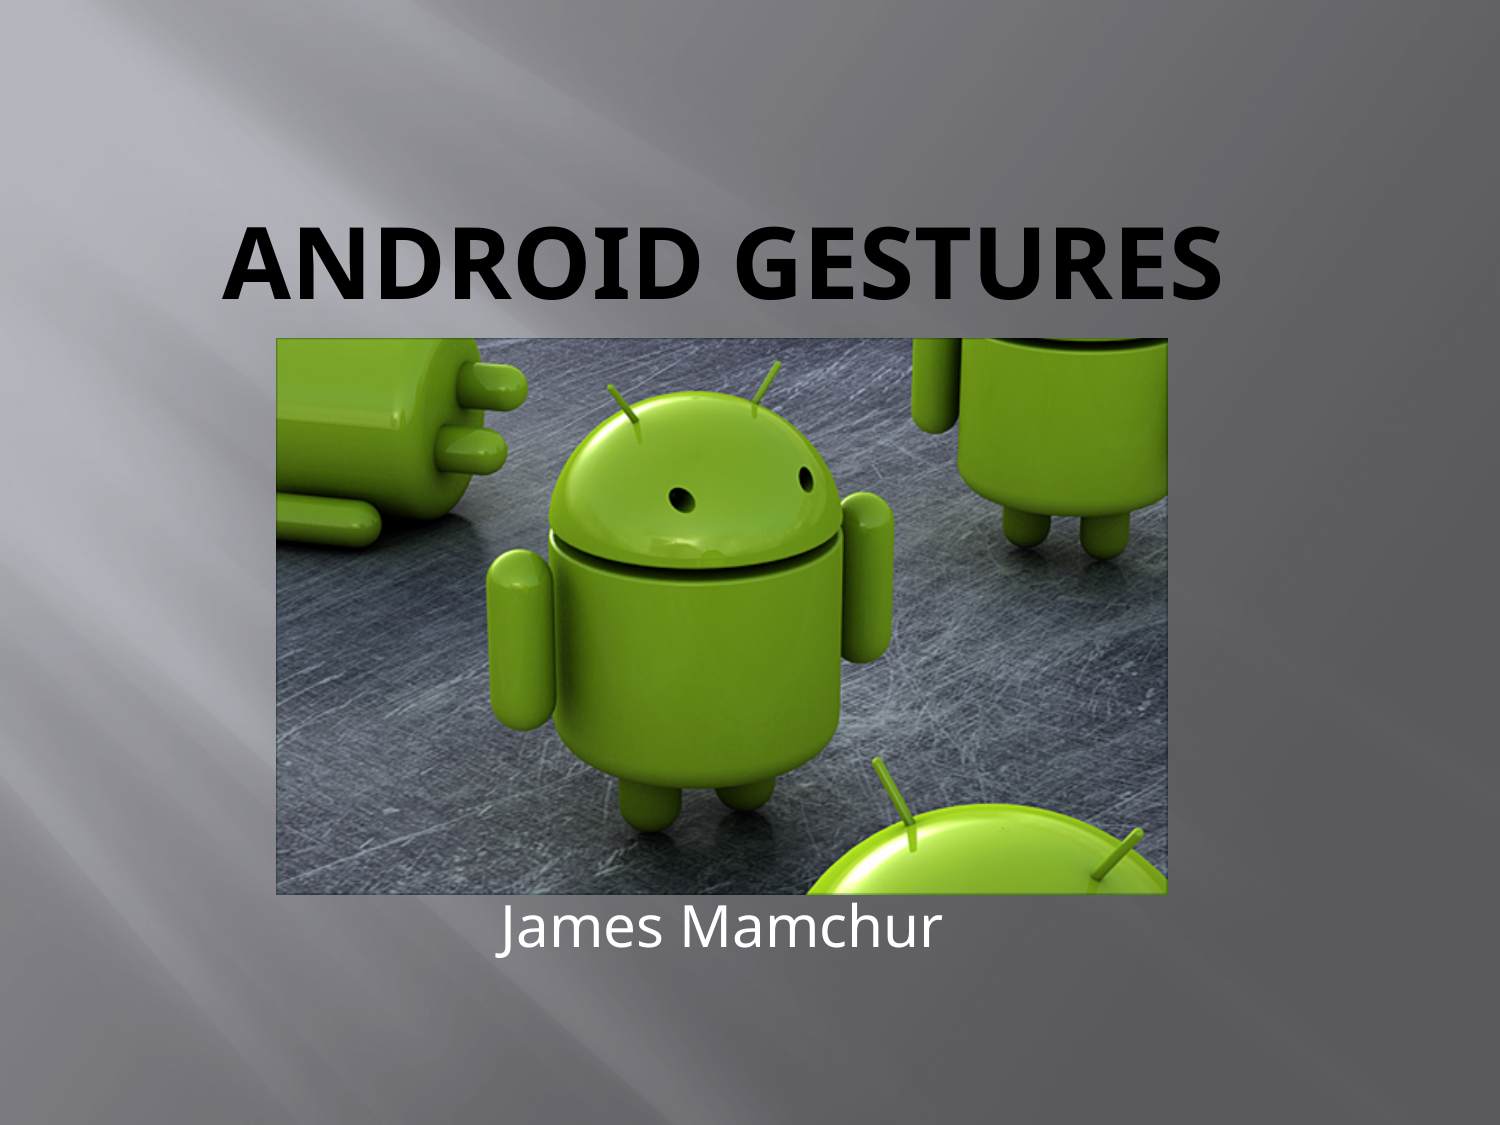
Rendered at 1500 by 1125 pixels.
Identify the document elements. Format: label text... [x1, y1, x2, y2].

subtitle James Mamchur [197, 881, 1248, 987]
title Android Gestures [49, 19, 1400, 320]
picture [276, 337, 1168, 895]
